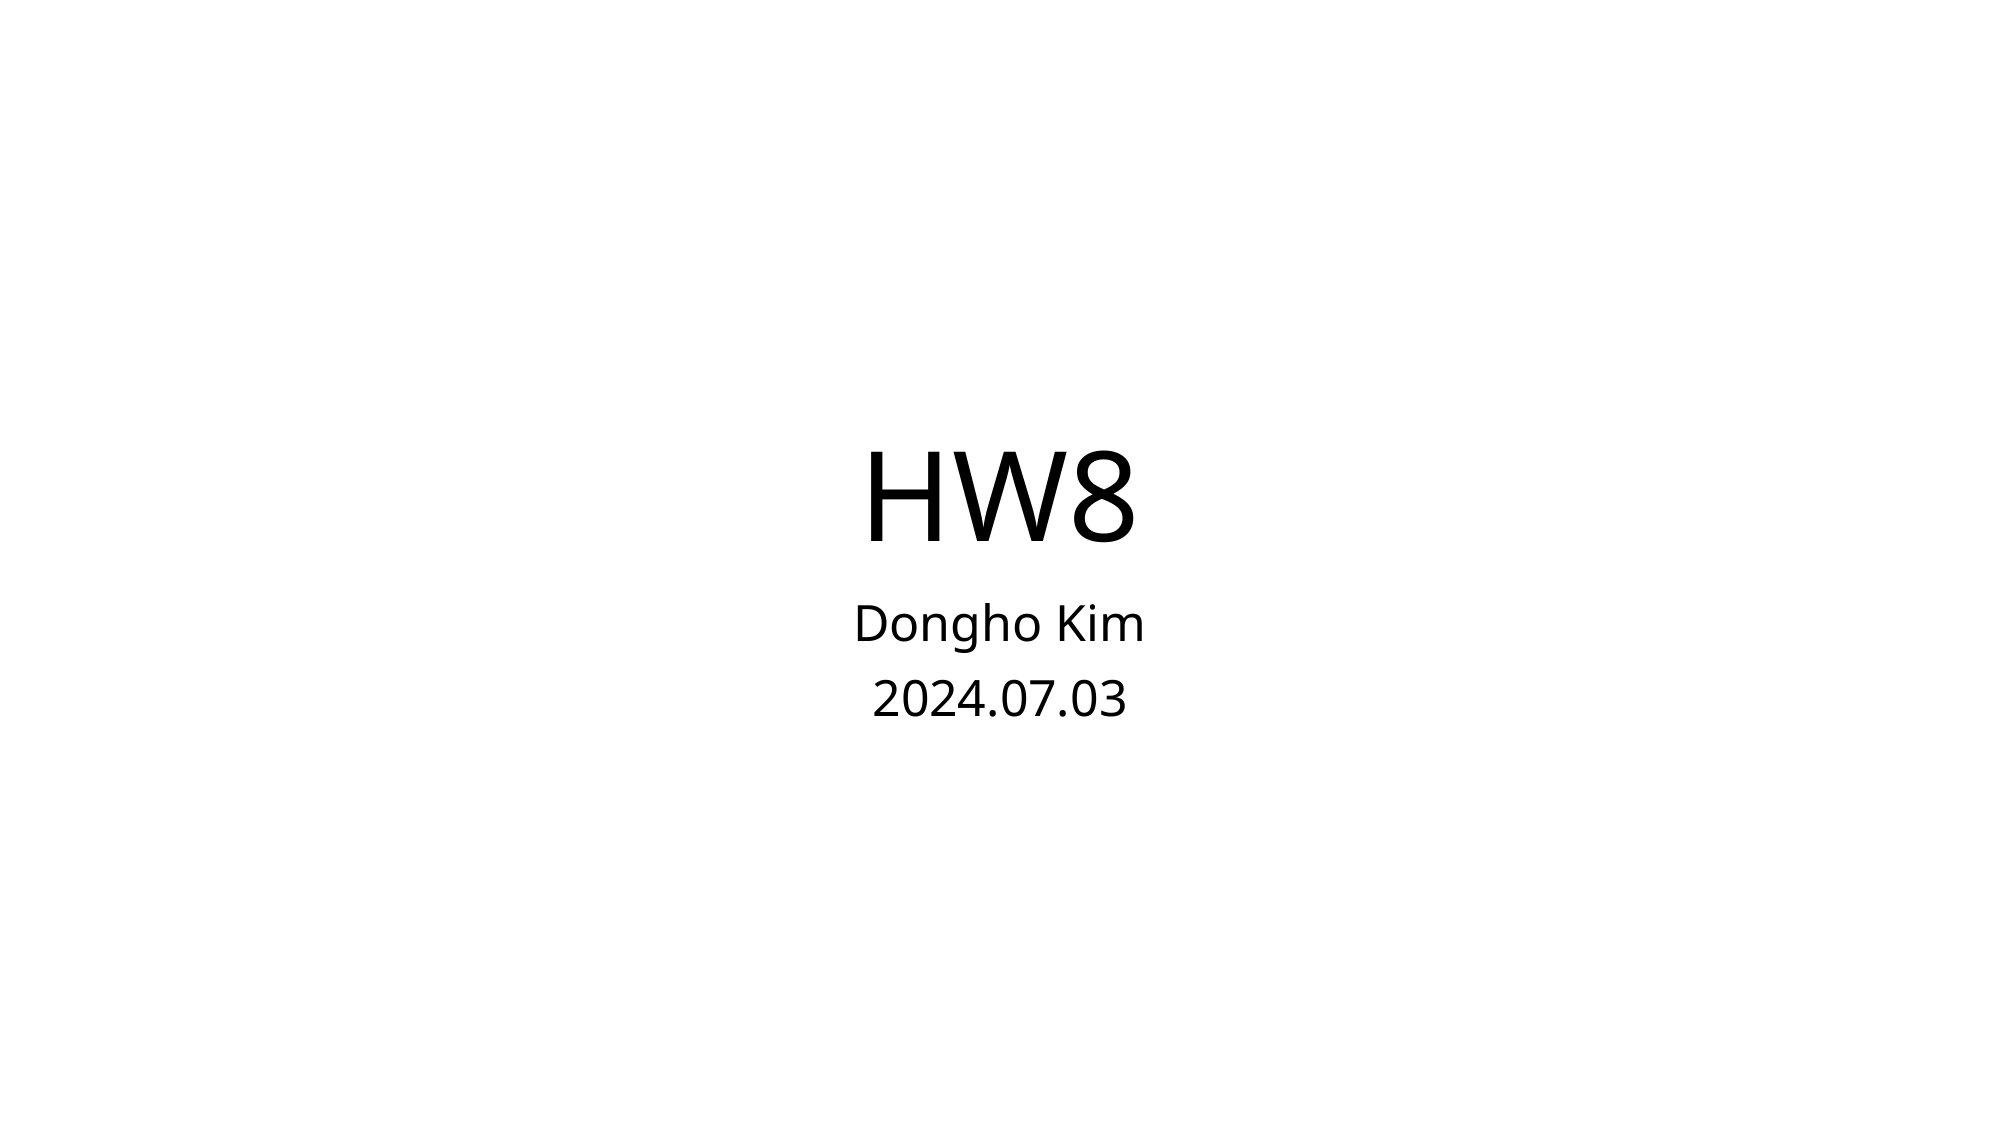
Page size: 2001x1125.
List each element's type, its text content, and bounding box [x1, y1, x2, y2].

subtitle Dongho Kim 2024.07.03 [249, 590, 1750, 863]
title HW8 [249, 184, 1750, 576]
